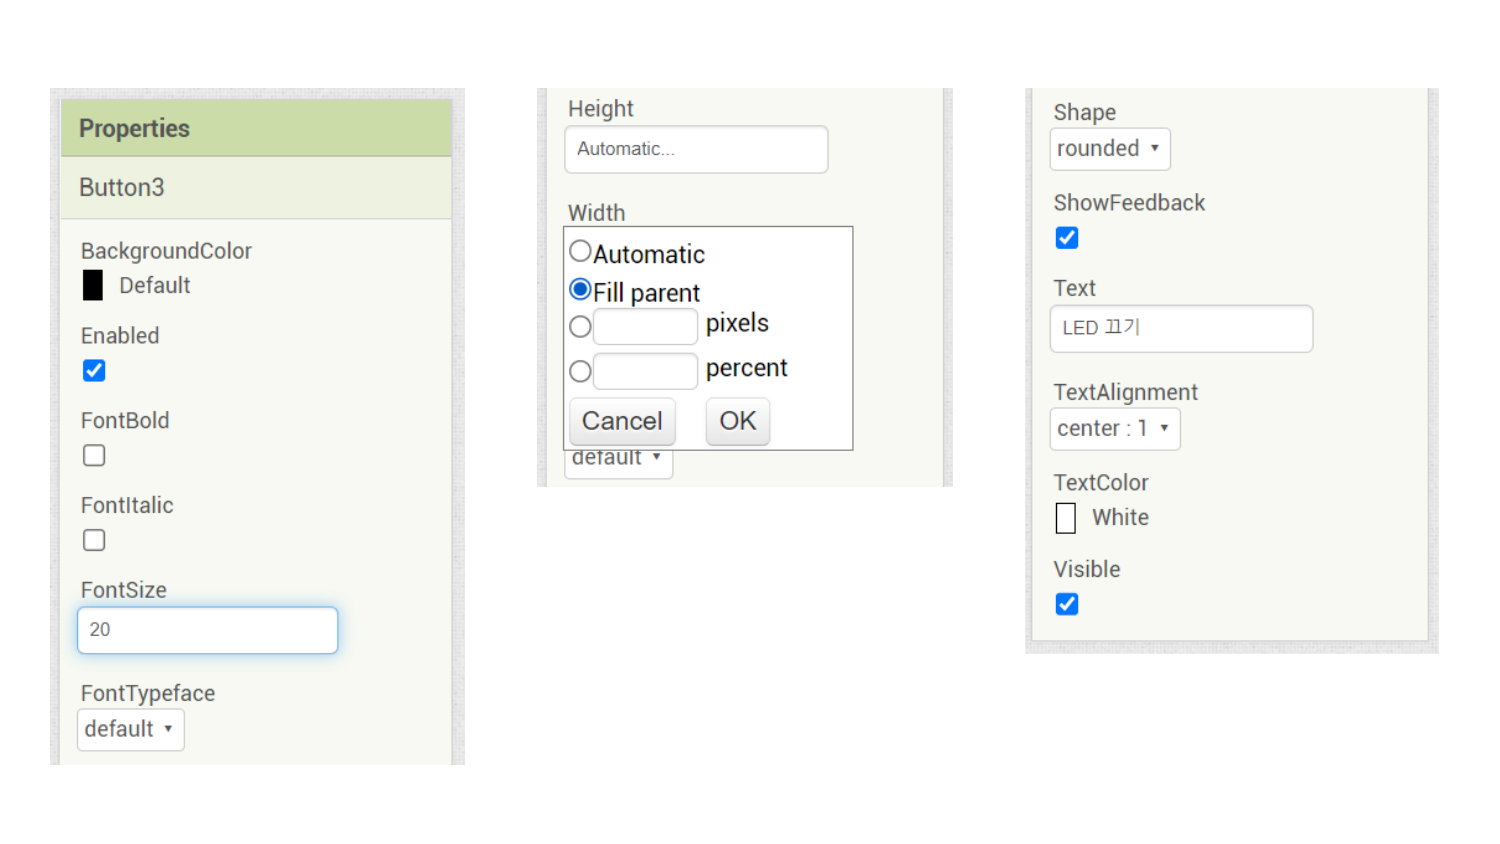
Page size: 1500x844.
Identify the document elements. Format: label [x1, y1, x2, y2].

picture [49, 88, 465, 766]
picture [1025, 88, 1439, 655]
picture [537, 88, 953, 488]
